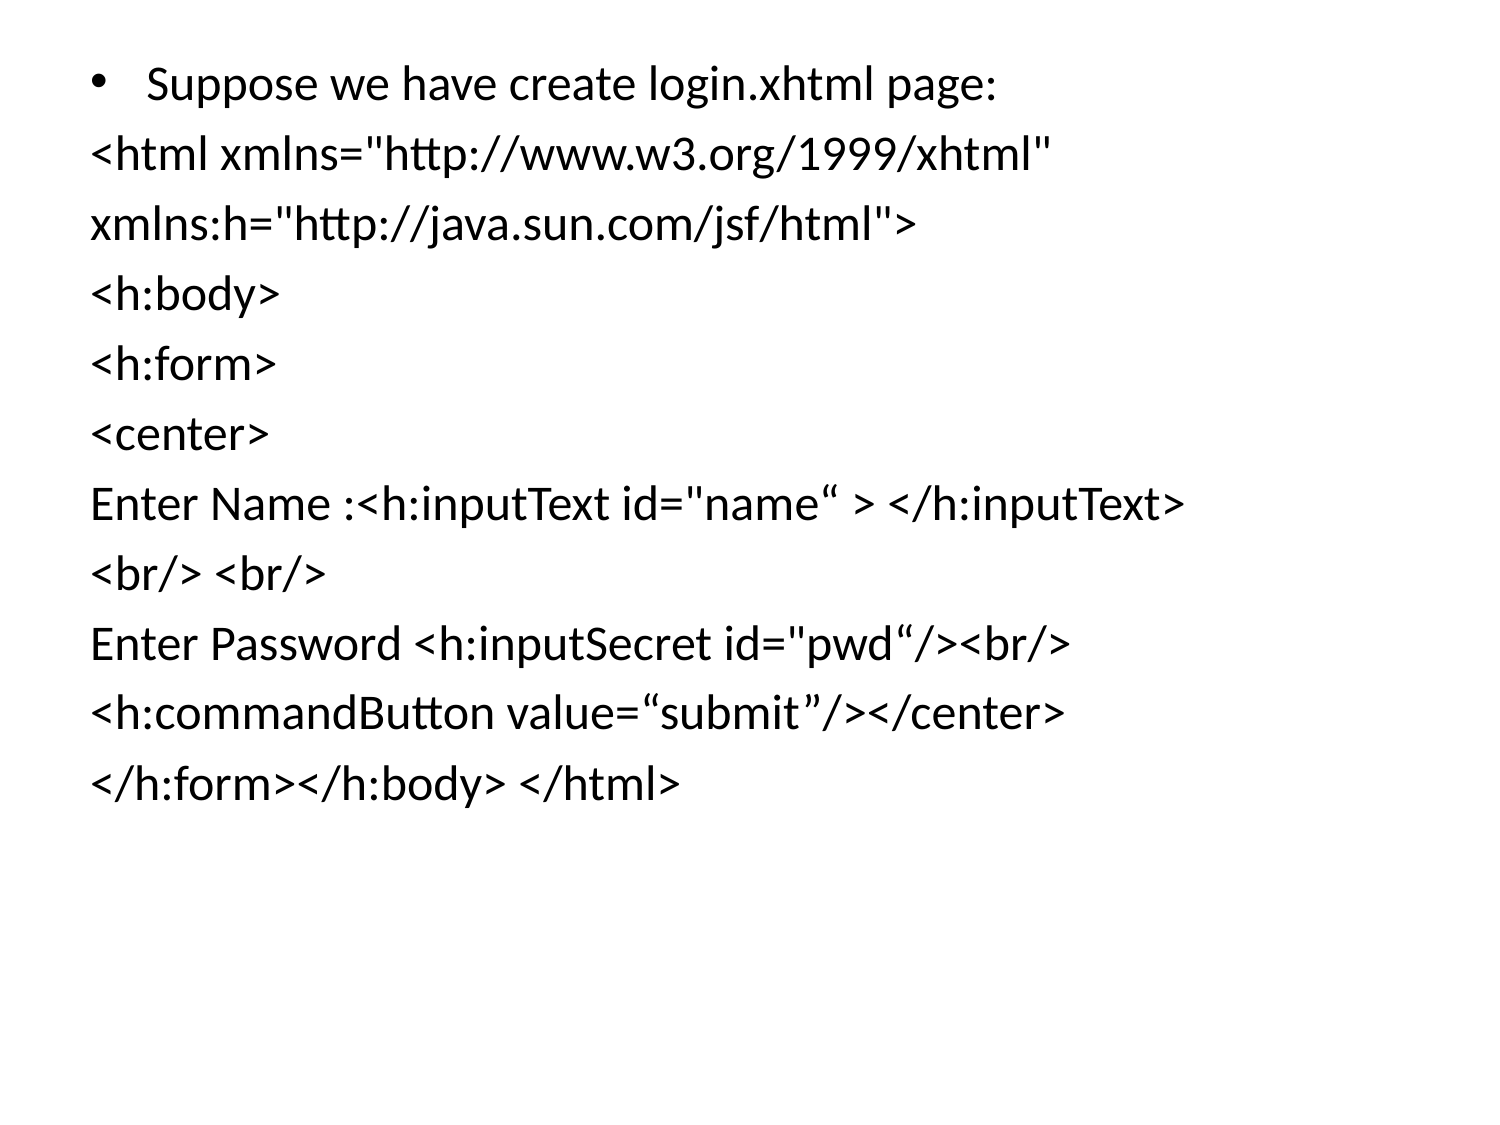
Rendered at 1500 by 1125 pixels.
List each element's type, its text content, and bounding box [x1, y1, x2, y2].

list Suppose we have create login.xhtml page: <html xmlns="http://www.w3.org/1999/xhtml" xmlns:h="http://java.sun.com/jsf/html"> <h:body> <h:form> <center> Enter Name :<h:inputText id="name“ > </h:inputText> <br/> <br/> Enter Password <h:inputSecret id="pwd“/><br/> <h:commandButton value=“submit”/></center> </h:form></h:body> </html> [75, 42, 1425, 1083]
